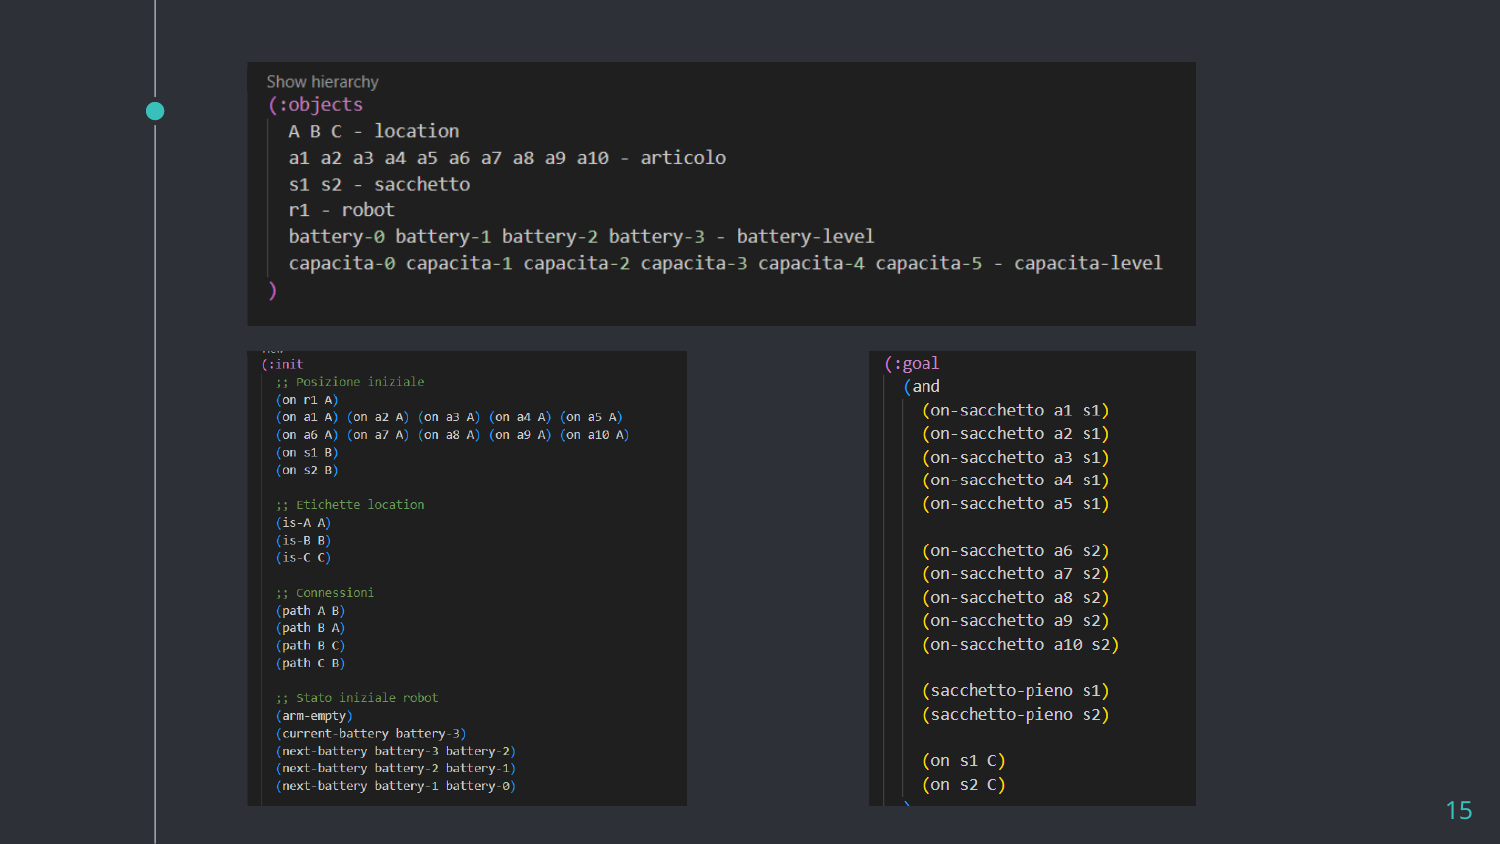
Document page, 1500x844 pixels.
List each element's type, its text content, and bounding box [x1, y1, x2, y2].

picture [246, 351, 688, 806]
picture [246, 61, 1197, 327]
picture [868, 351, 1197, 806]
slide_number 15 [1398, 779, 1489, 832]
